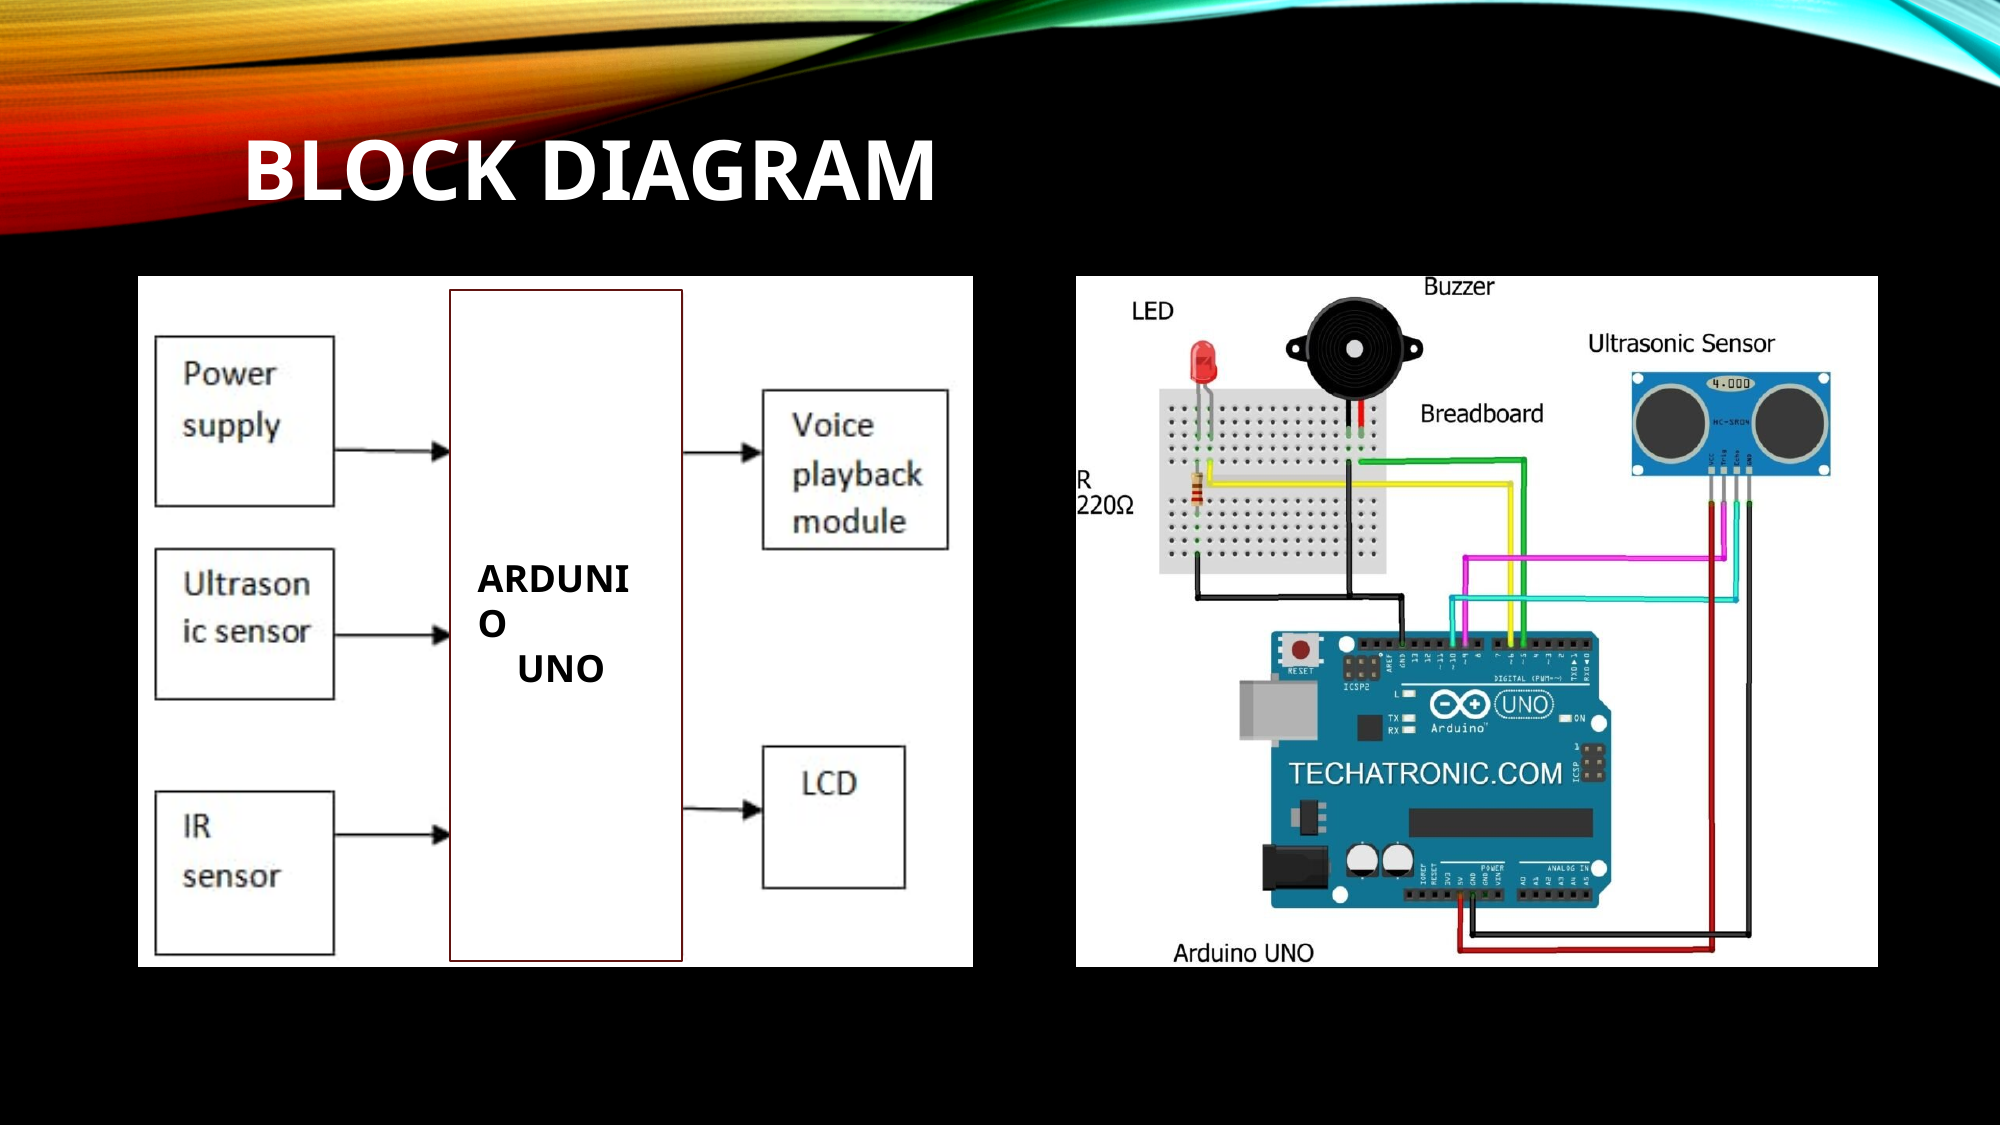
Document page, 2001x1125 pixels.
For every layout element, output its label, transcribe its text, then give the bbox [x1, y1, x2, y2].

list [1076, 276, 1878, 967]
title BLOCK DIAGRAM [101, 113, 955, 235]
picture [0, 0, 2000, 237]
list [138, 276, 973, 967]
